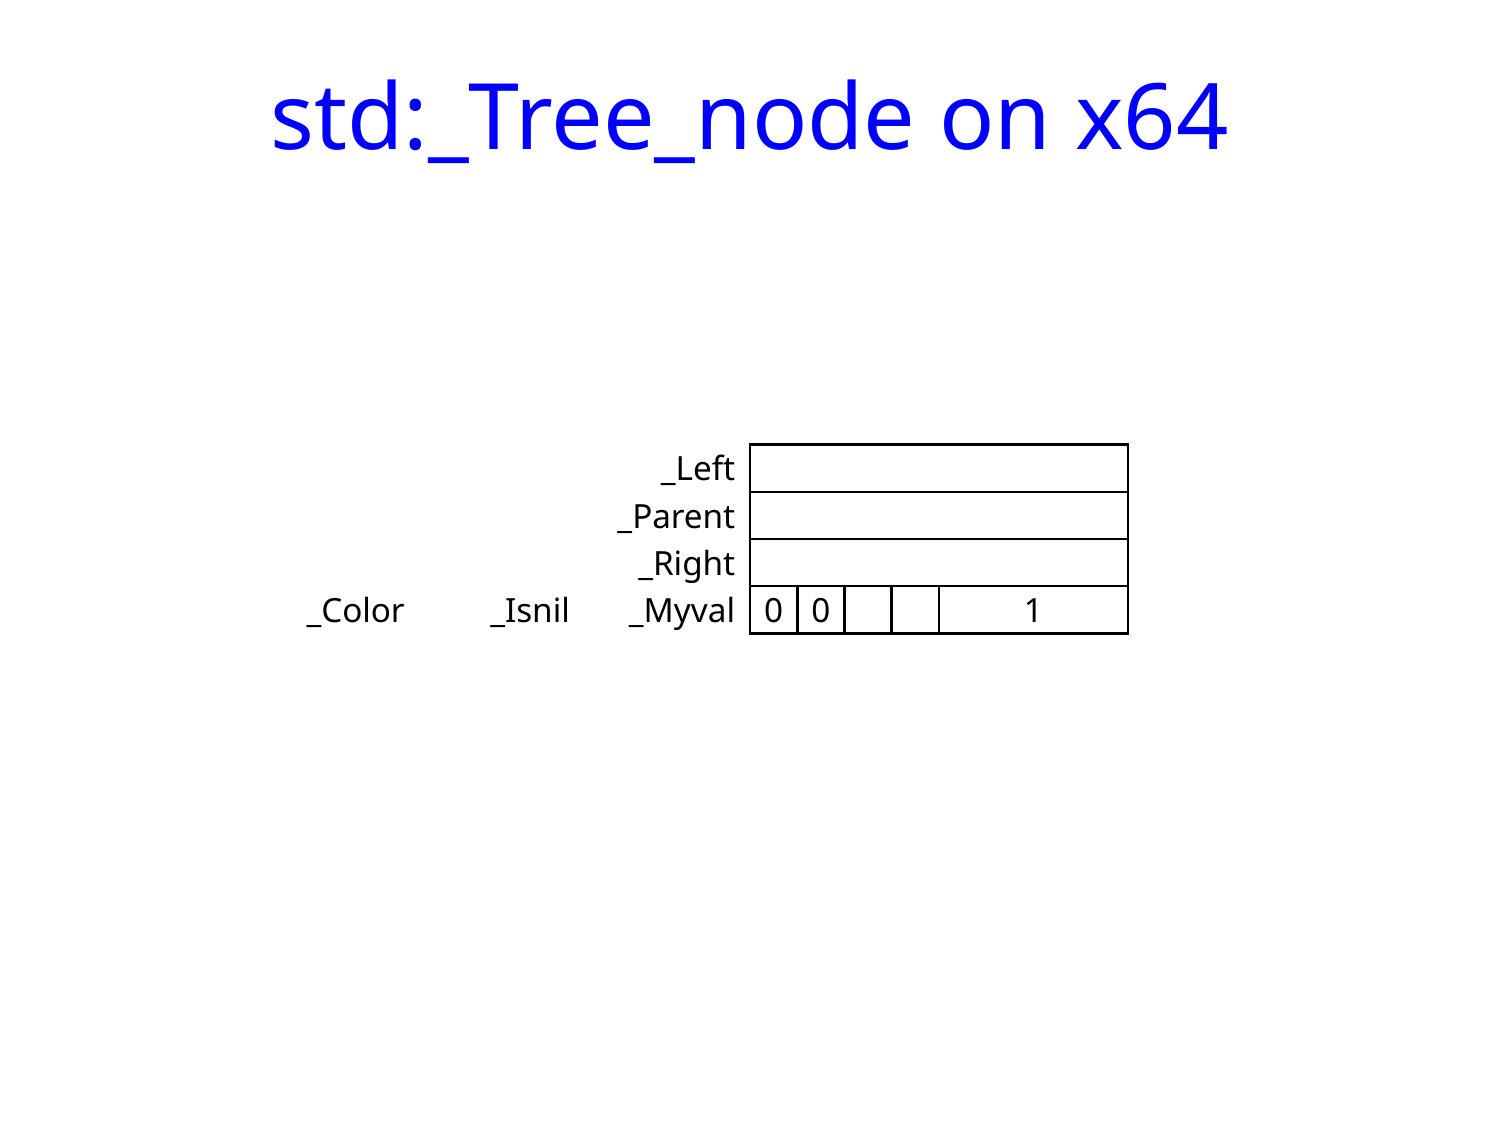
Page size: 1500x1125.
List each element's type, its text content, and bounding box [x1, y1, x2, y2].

table_cell _Right [254, 539, 749, 586]
table_cell _Color [254, 586, 419, 633]
table_cell _Parent [254, 492, 749, 539]
table_cell [893, 587, 938, 632]
table_cell _Isnil [419, 586, 585, 633]
table_cell [751, 493, 1127, 538]
table_cell [751, 540, 1127, 585]
title std:_Tree_node on x64 [70, 31, 1430, 209]
table_header _Left [254, 444, 749, 492]
table_cell 1 [940, 587, 1127, 632]
table_cell [846, 587, 890, 632]
table_cell 0 [799, 587, 843, 632]
table_cell 0 [751, 587, 796, 632]
table_header [751, 446, 1127, 491]
table_cell _Myval [585, 586, 749, 633]
